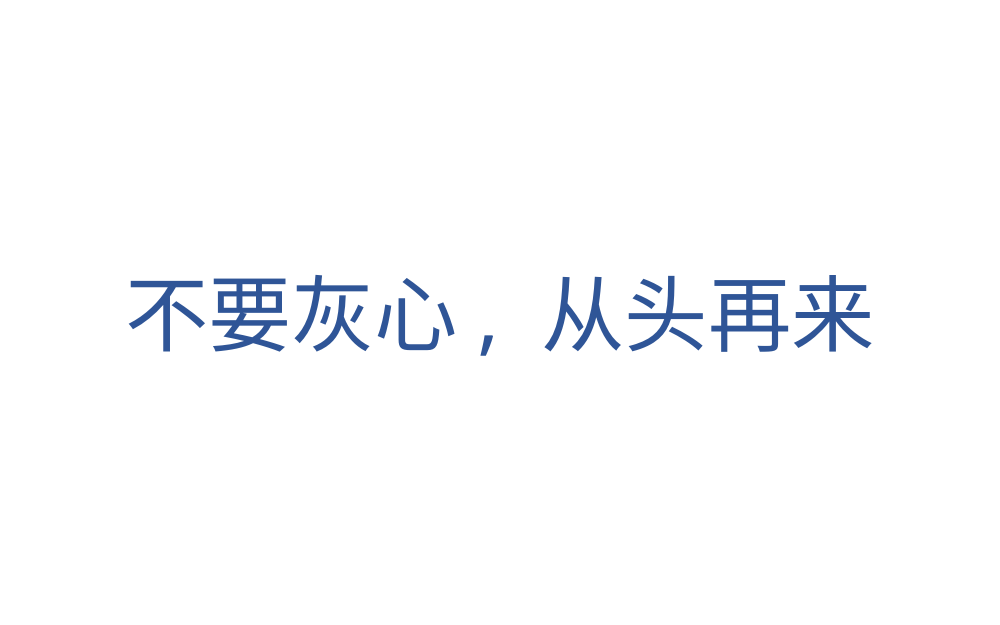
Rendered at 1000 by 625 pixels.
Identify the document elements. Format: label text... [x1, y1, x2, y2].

text_box 不要灰心, 从头再来 [108, 248, 892, 377]
